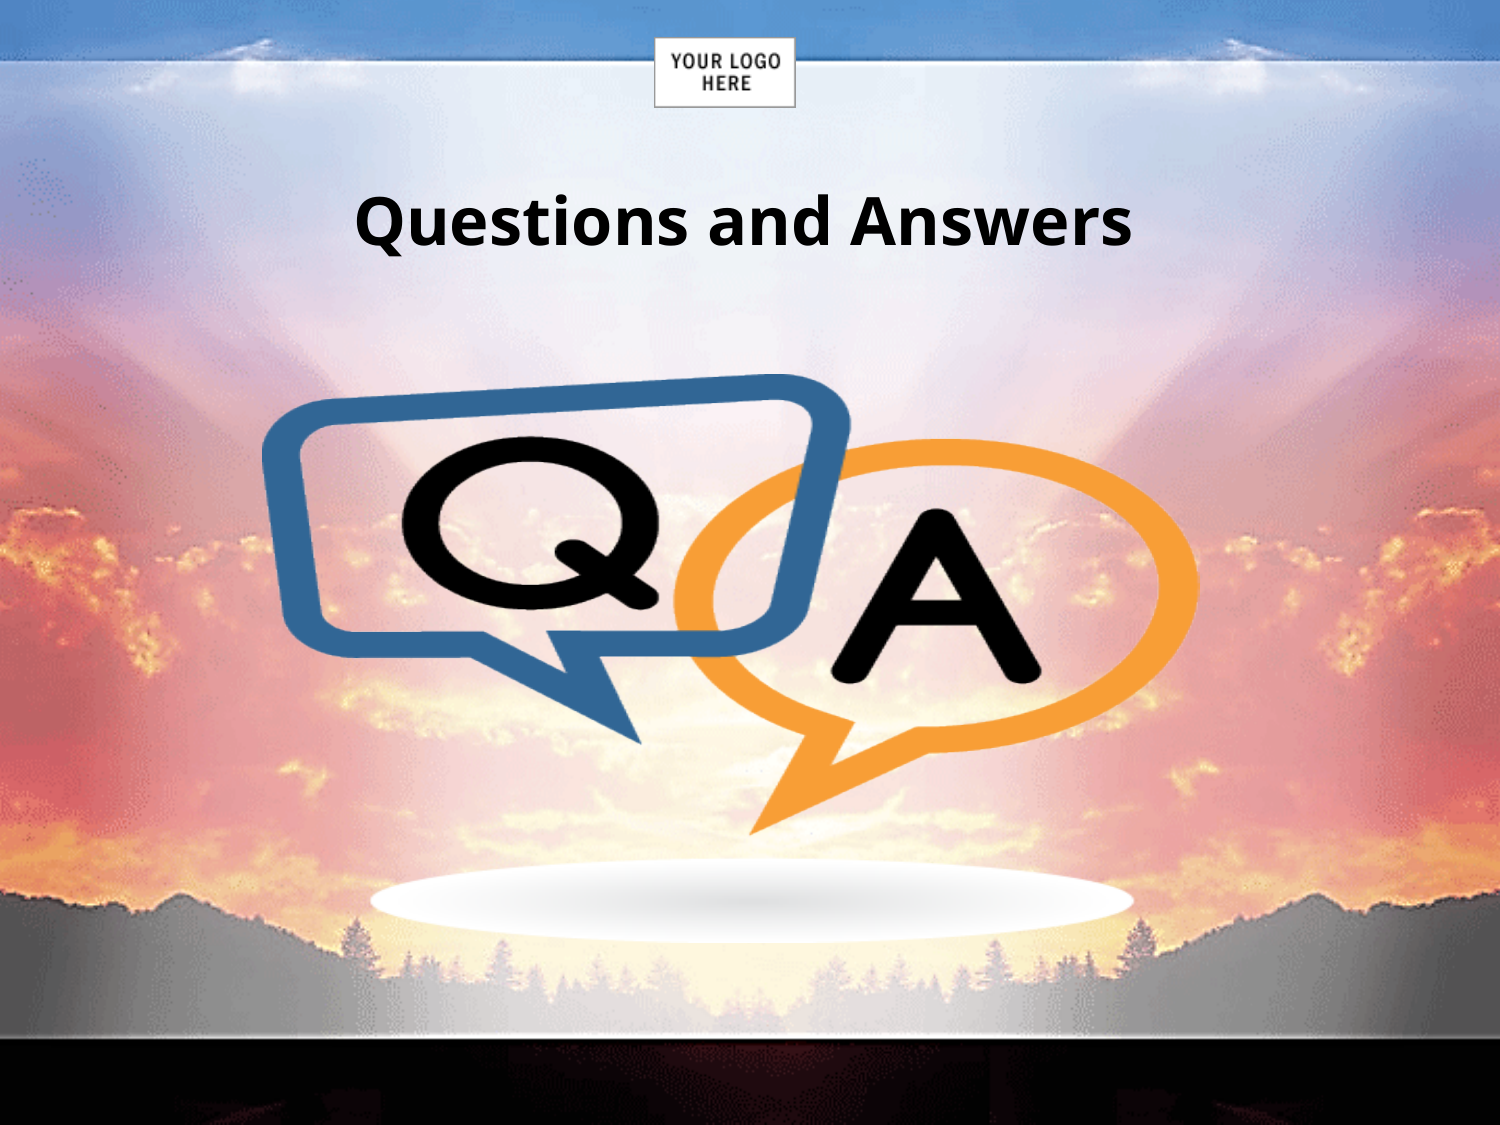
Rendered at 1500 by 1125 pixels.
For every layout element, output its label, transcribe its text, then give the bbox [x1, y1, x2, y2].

title Questions and Answers [99, 149, 1388, 288]
picture [0, 0, 1500, 1125]
